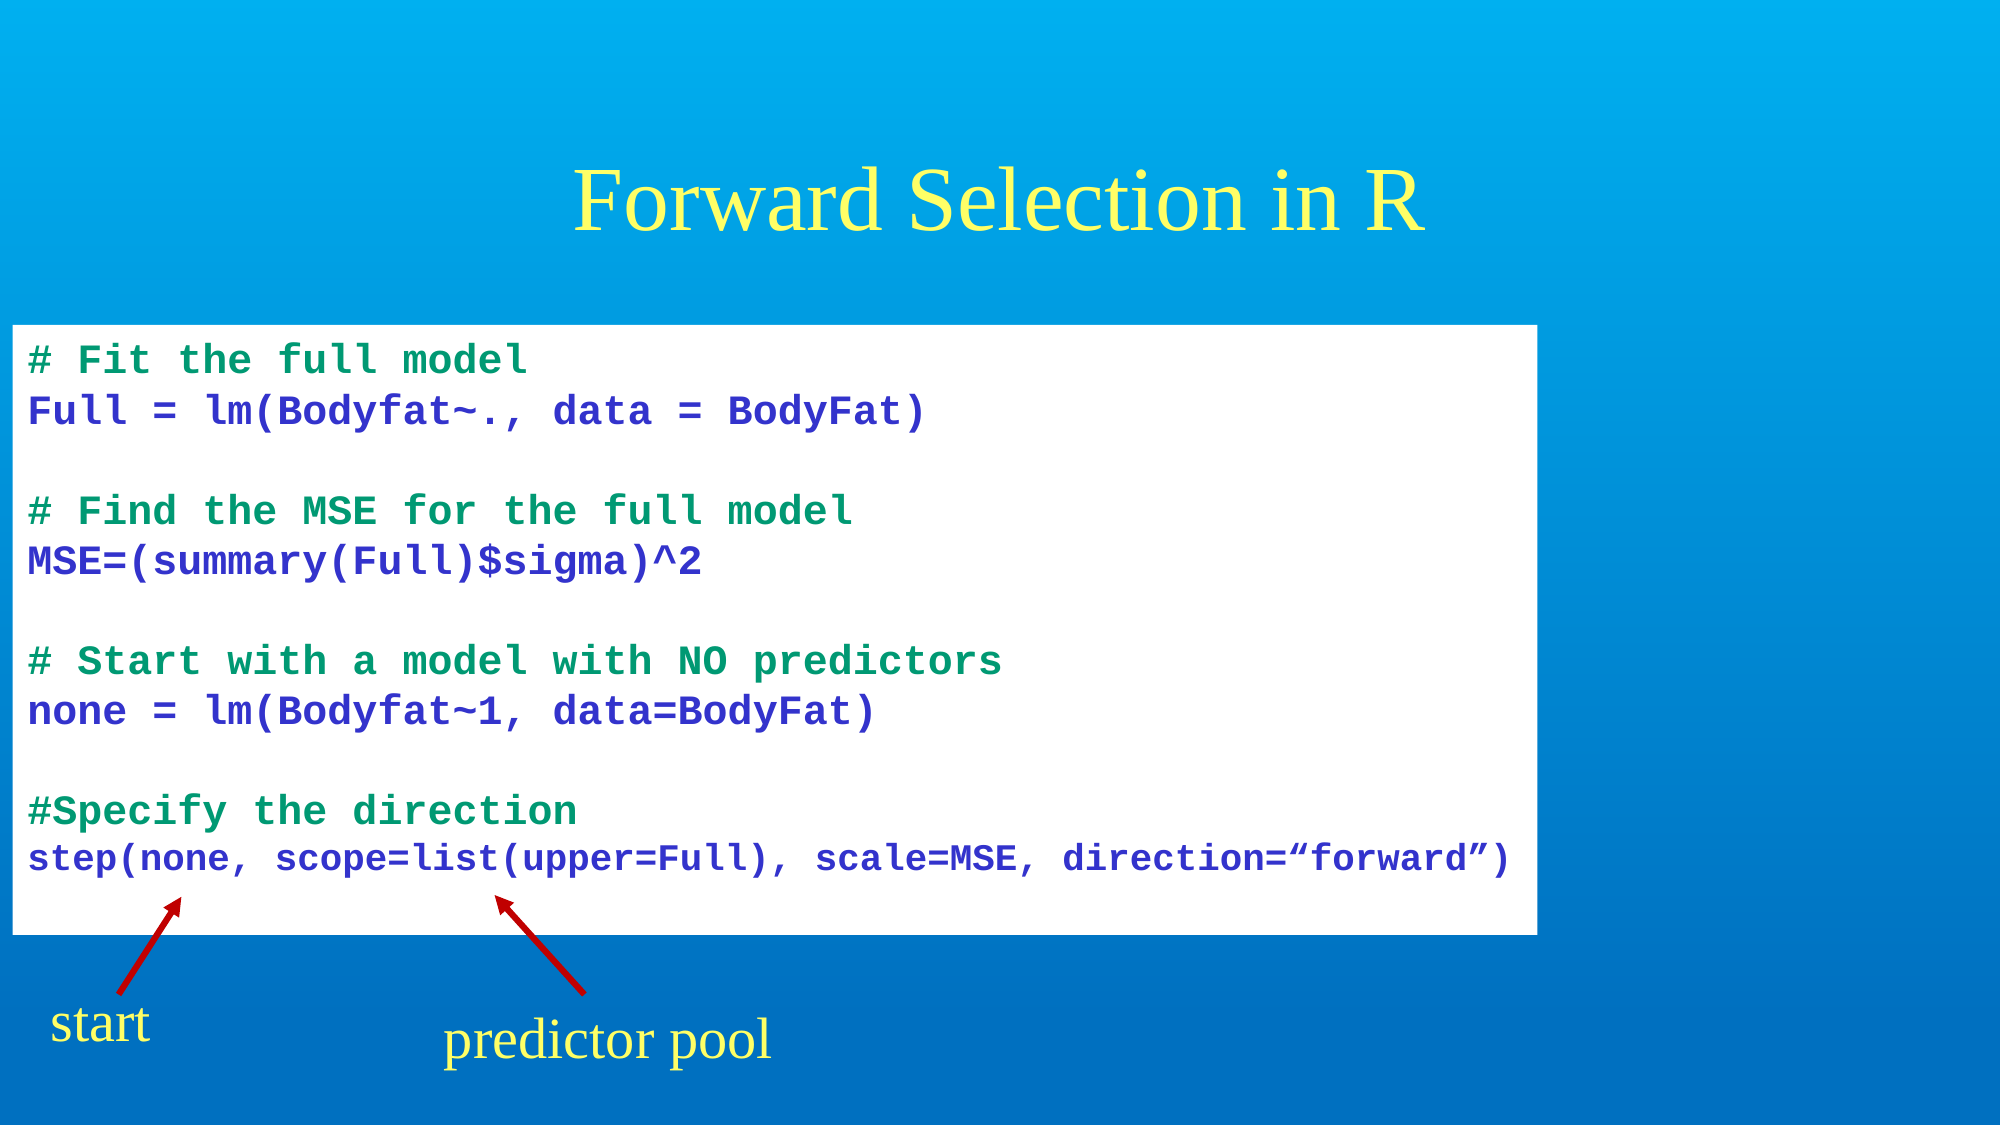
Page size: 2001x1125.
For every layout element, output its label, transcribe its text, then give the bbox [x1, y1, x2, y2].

text_box # Fit the full model Full = lm(Bodyfat~., data = BodyFat) # Find the MSE for the full model MSE=(summary(Full)$sigma)^2 # Start with a model with NO predictors none = lm(Bodyfat~1, data=BodyFat) #Specify the direction step(none, scope=list(upper=Full), scale=MSE, direction=“forward”) [12, 324, 1538, 935]
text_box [118, 896, 182, 995]
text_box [494, 894, 585, 995]
title Forward Selection in R [150, 99, 1850, 288]
text_box start [35, 975, 179, 1061]
text_box predictor pool [429, 992, 915, 1078]
